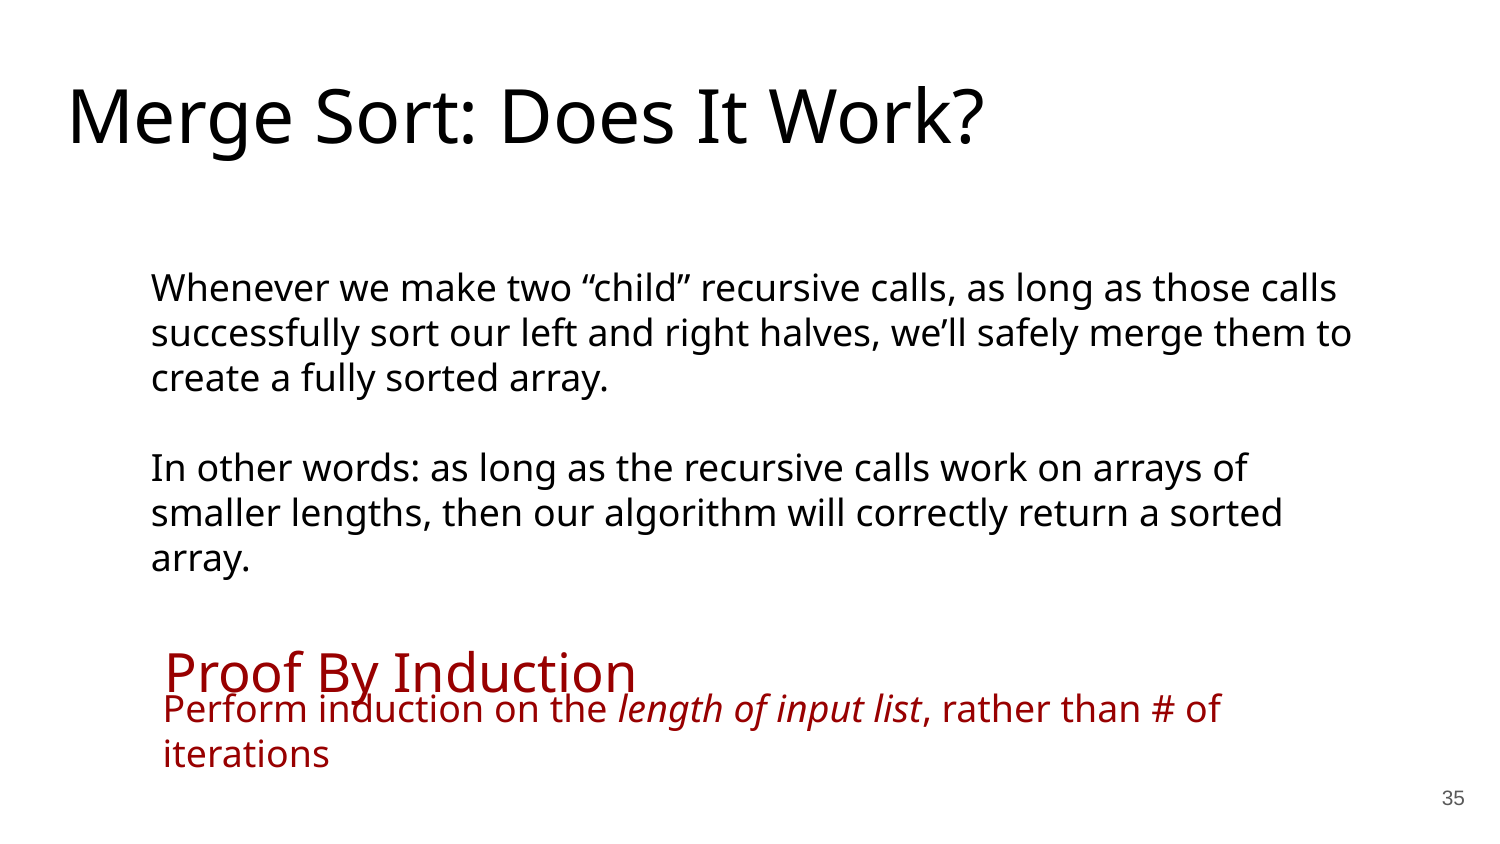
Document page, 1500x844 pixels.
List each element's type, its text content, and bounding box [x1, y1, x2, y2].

slide_number 35 [1389, 764, 1480, 830]
text_box Proof By Induction [149, 595, 1376, 748]
title Merge Sort: Does It Work? [51, 60, 1449, 167]
text_box Whenever we make two “child” recursive calls, as long as those calls successfully sort our left and right halves, we’ll safely merge them to create a fully sorted array. In other words: as long as the recursive calls work on arrays of smaller lengths, then our algorithm will correctly return a sorted array. [118, 248, 1406, 595]
text_box Perform induction on the length of input list, rather than # of iterations [147, 688, 1353, 773]
